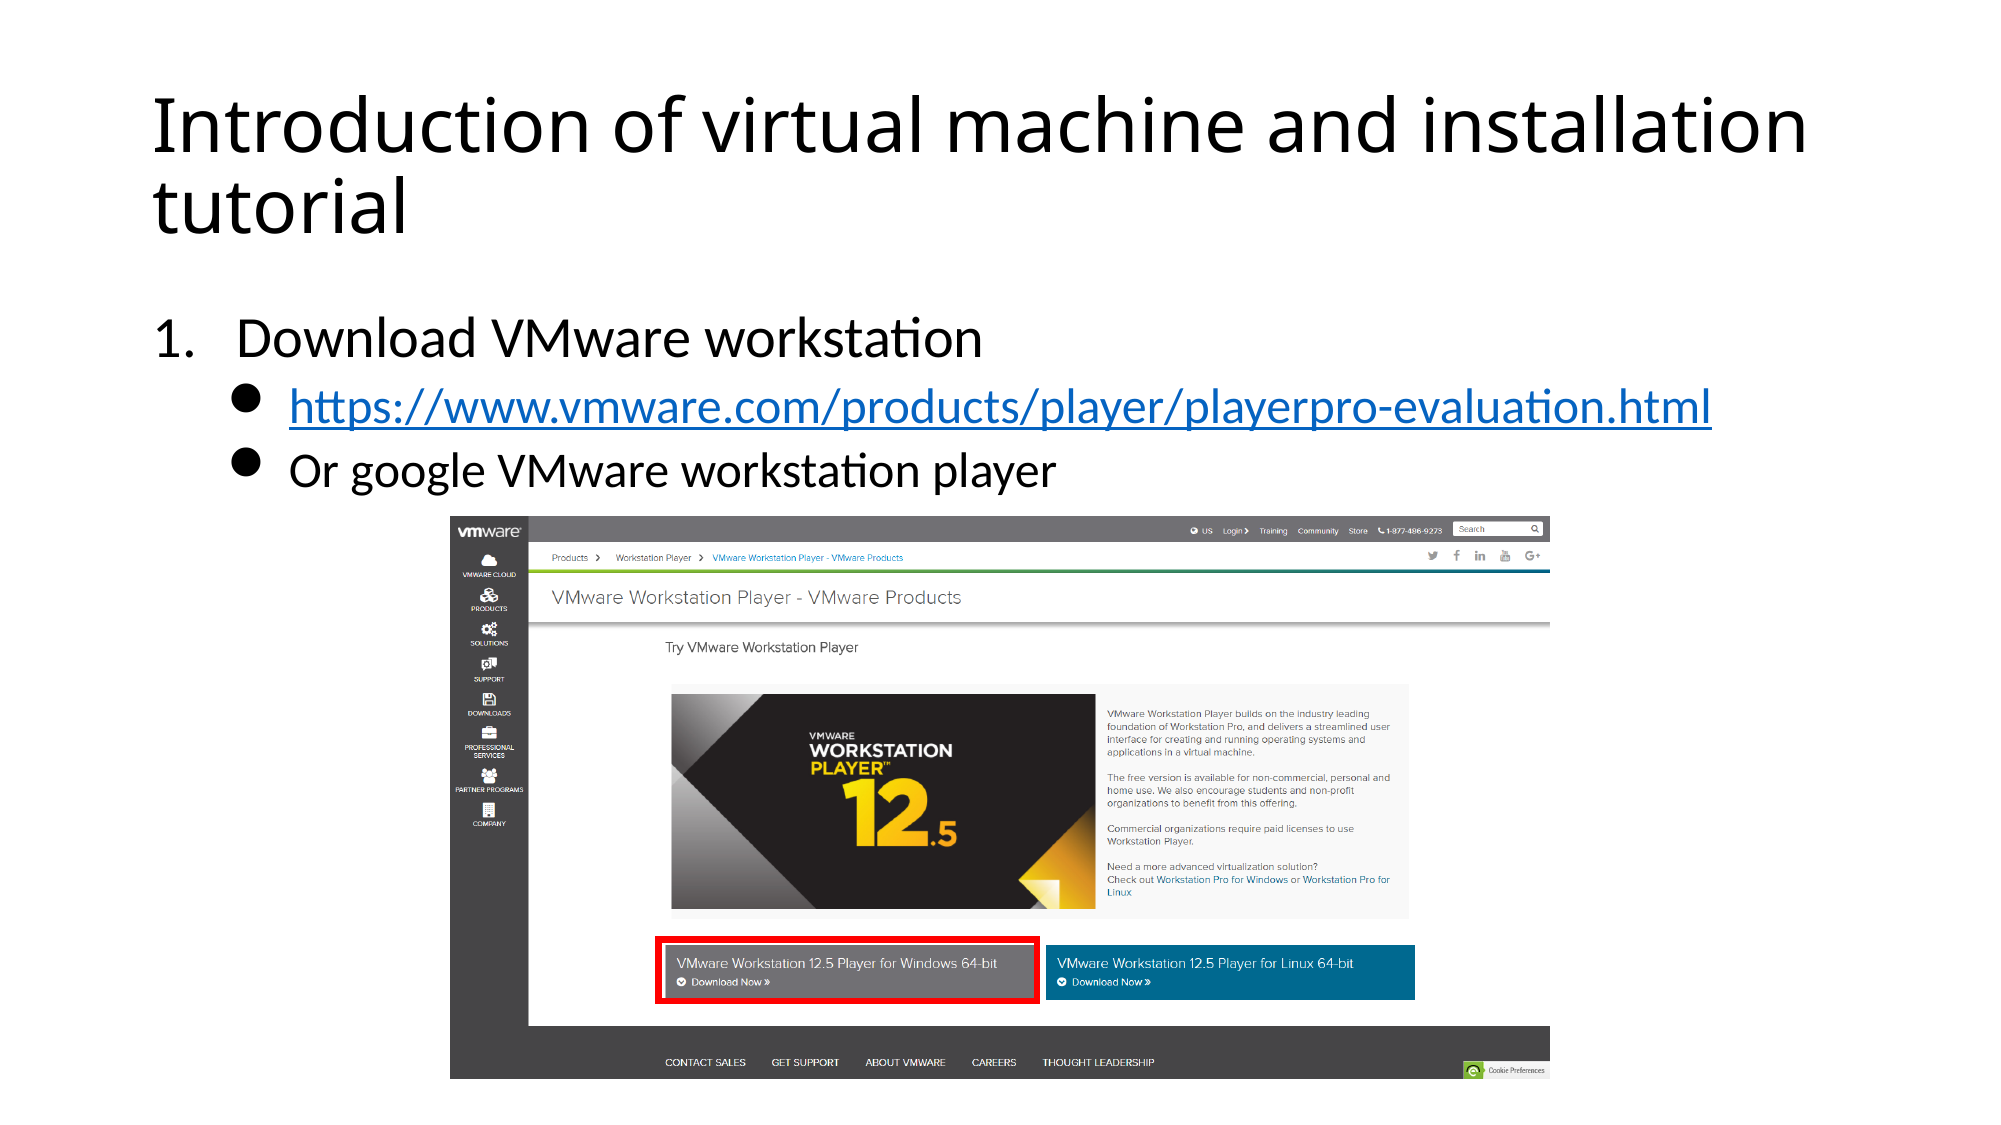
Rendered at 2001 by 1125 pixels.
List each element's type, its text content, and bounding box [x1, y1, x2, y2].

list Download VMware workstation https://www.vmware.com/products/player/playerpro-evaluation.html Or google VMware workstation player [137, 299, 1863, 1014]
picture [449, 515, 1550, 1079]
title Introduction of virtual machine and installation tutorial [137, 59, 1863, 278]
